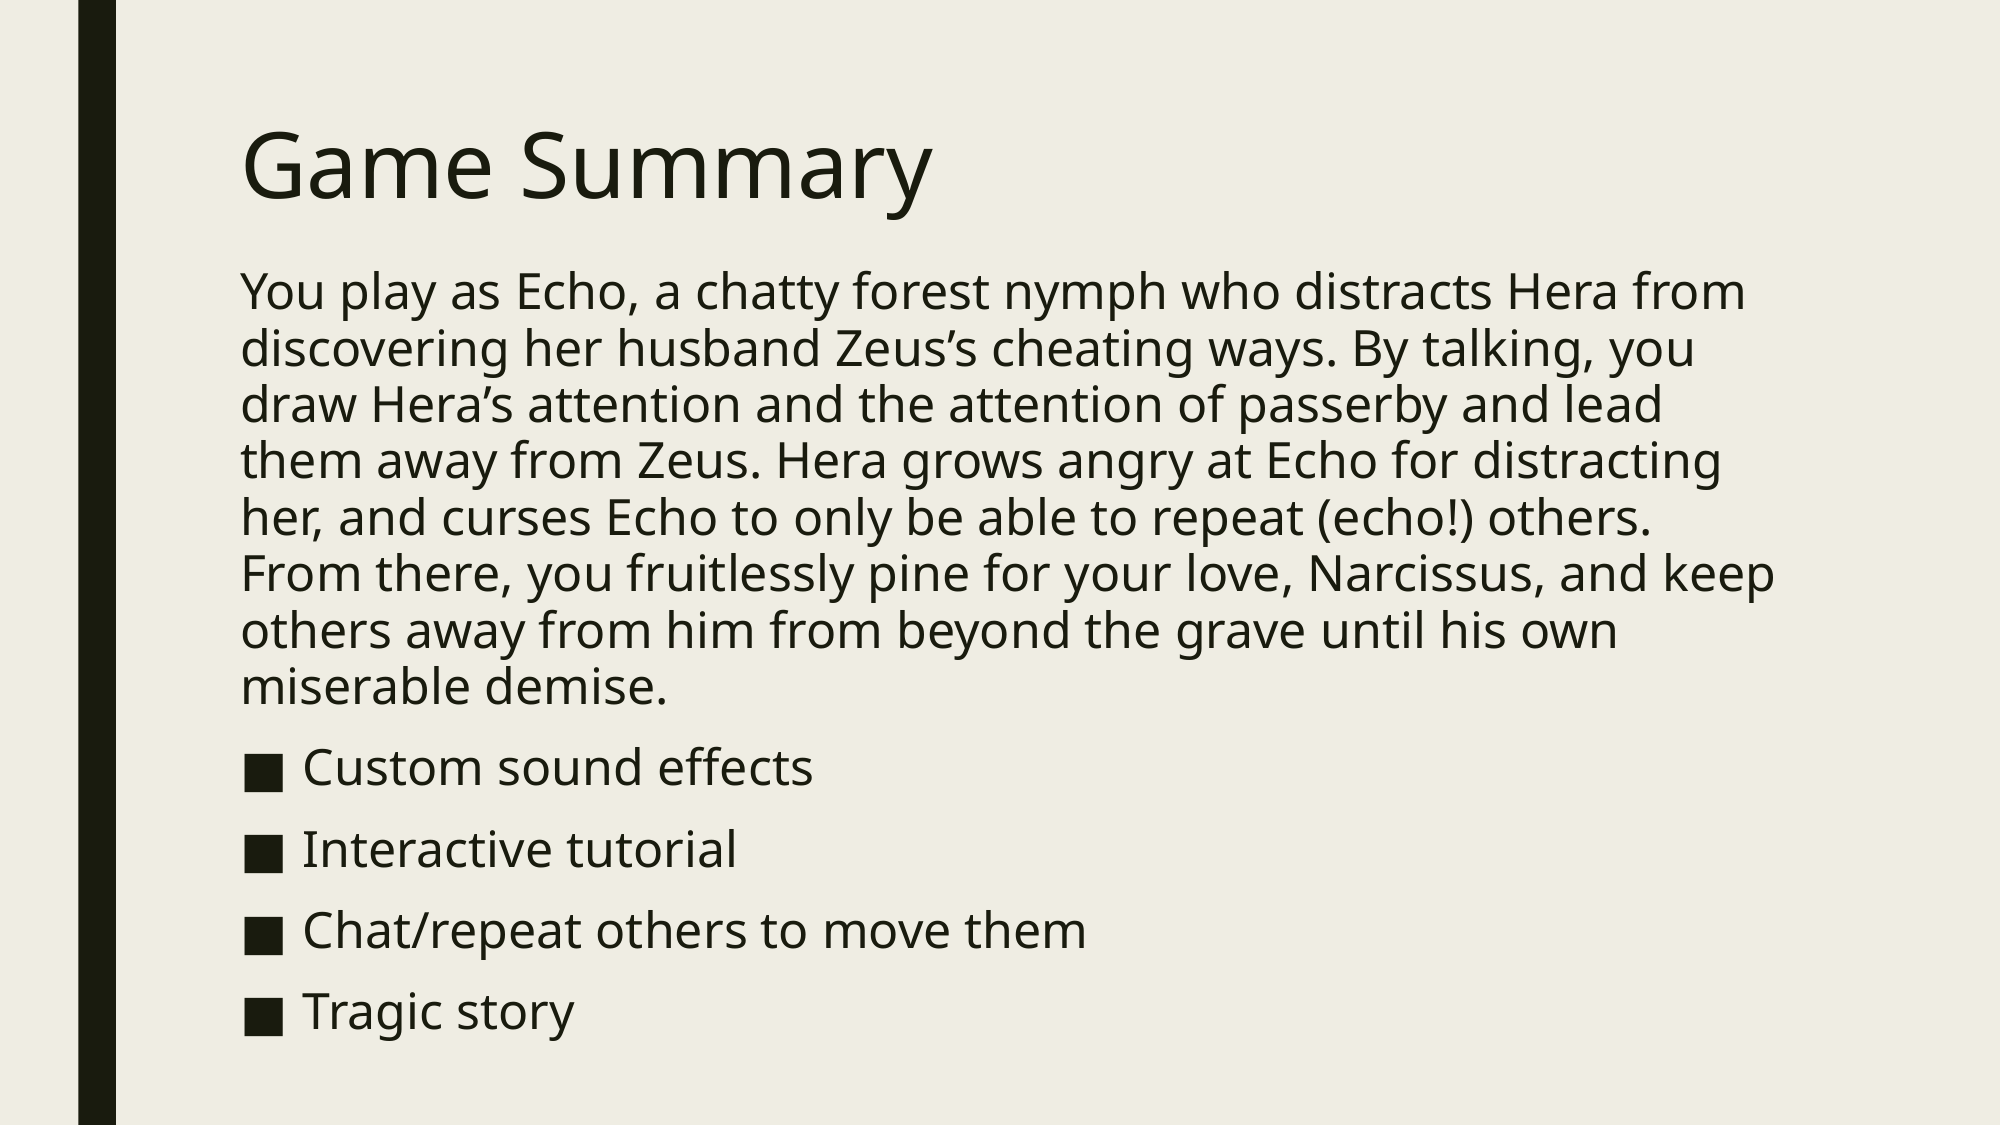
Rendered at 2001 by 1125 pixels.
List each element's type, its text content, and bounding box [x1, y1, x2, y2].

list You play as Echo, a chatty forest nymph who distracts Hera from discovering her husband Zeus’s cheating ways. By talking, you draw Hera’s attention and the attention of passerby and lead them away from Zeus. Hera grows angry at Echo for distracting her, and curses Echo to only be able to repeat (echo!) others. From there, you fruitlessly pine for your love, Narcissus, and keep others away from him from beyond the grave until his own miserable demise. Custom sound effects Interactive tutorial Chat/repeat others to move them Tragic story [225, 257, 1800, 963]
title Game Summary [225, 112, 1800, 257]
